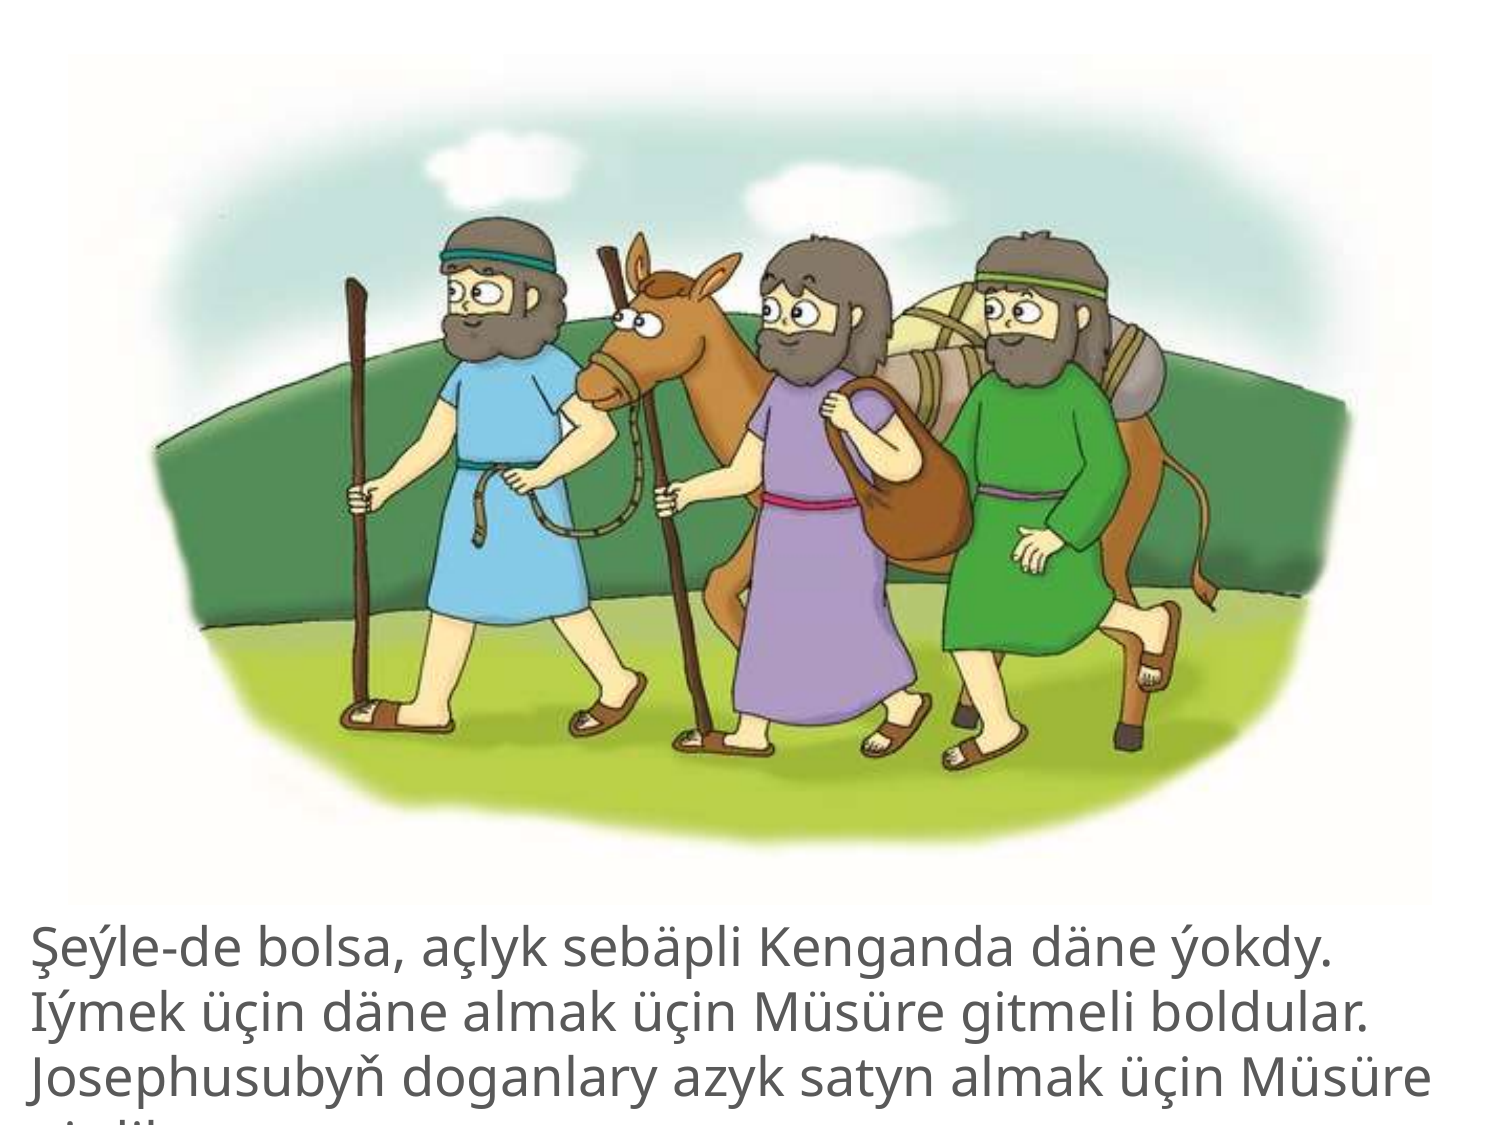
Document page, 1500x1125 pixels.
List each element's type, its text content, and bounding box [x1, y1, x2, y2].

picture [67, 54, 1433, 906]
text_box Şeýle-de bolsa, açlyk sebäpli Kenganda däne ýokdy. Iýmek üçin däne almak üçin Müsüre gitmeli boldular. Josephusubyň doganlary azyk satyn almak üçin Müsüre gitdiler. [15, 905, 1500, 1125]
